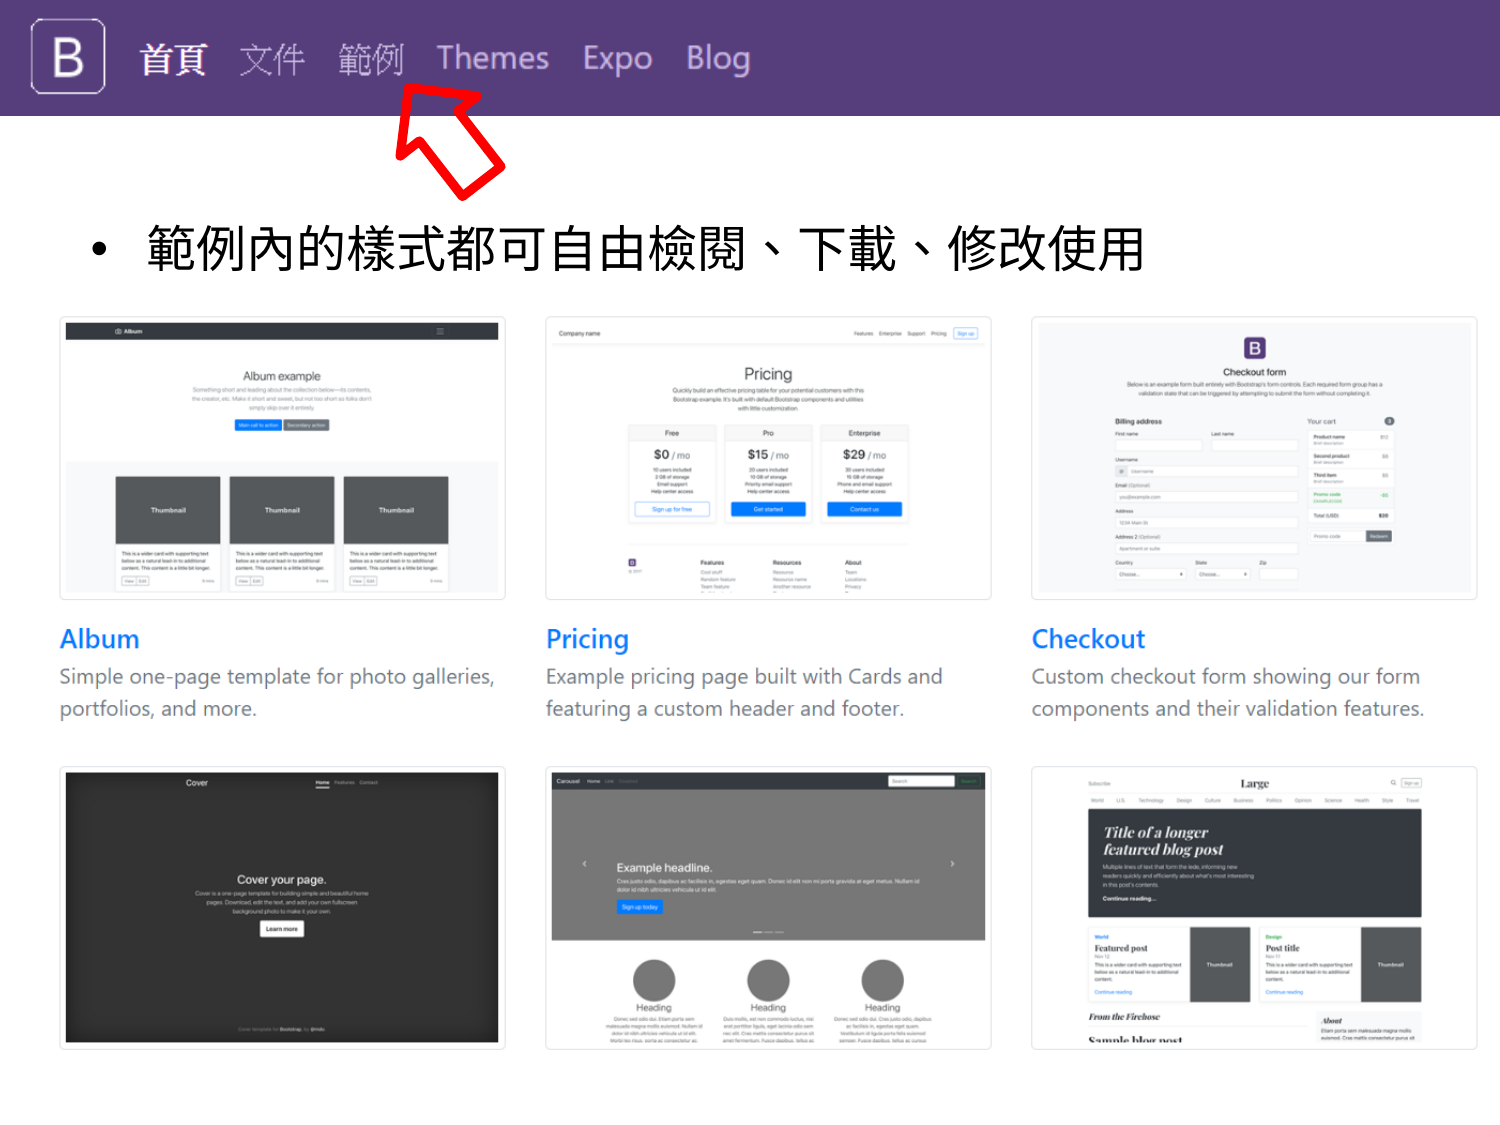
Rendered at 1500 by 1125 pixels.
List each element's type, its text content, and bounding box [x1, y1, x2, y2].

text_box [398, 124, 503, 199]
picture [7, 306, 1500, 1066]
text_box 範例內的樣式都可自由檢閱、下載、修改使用 [75, 210, 1162, 286]
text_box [0, 0, 1500, 116]
